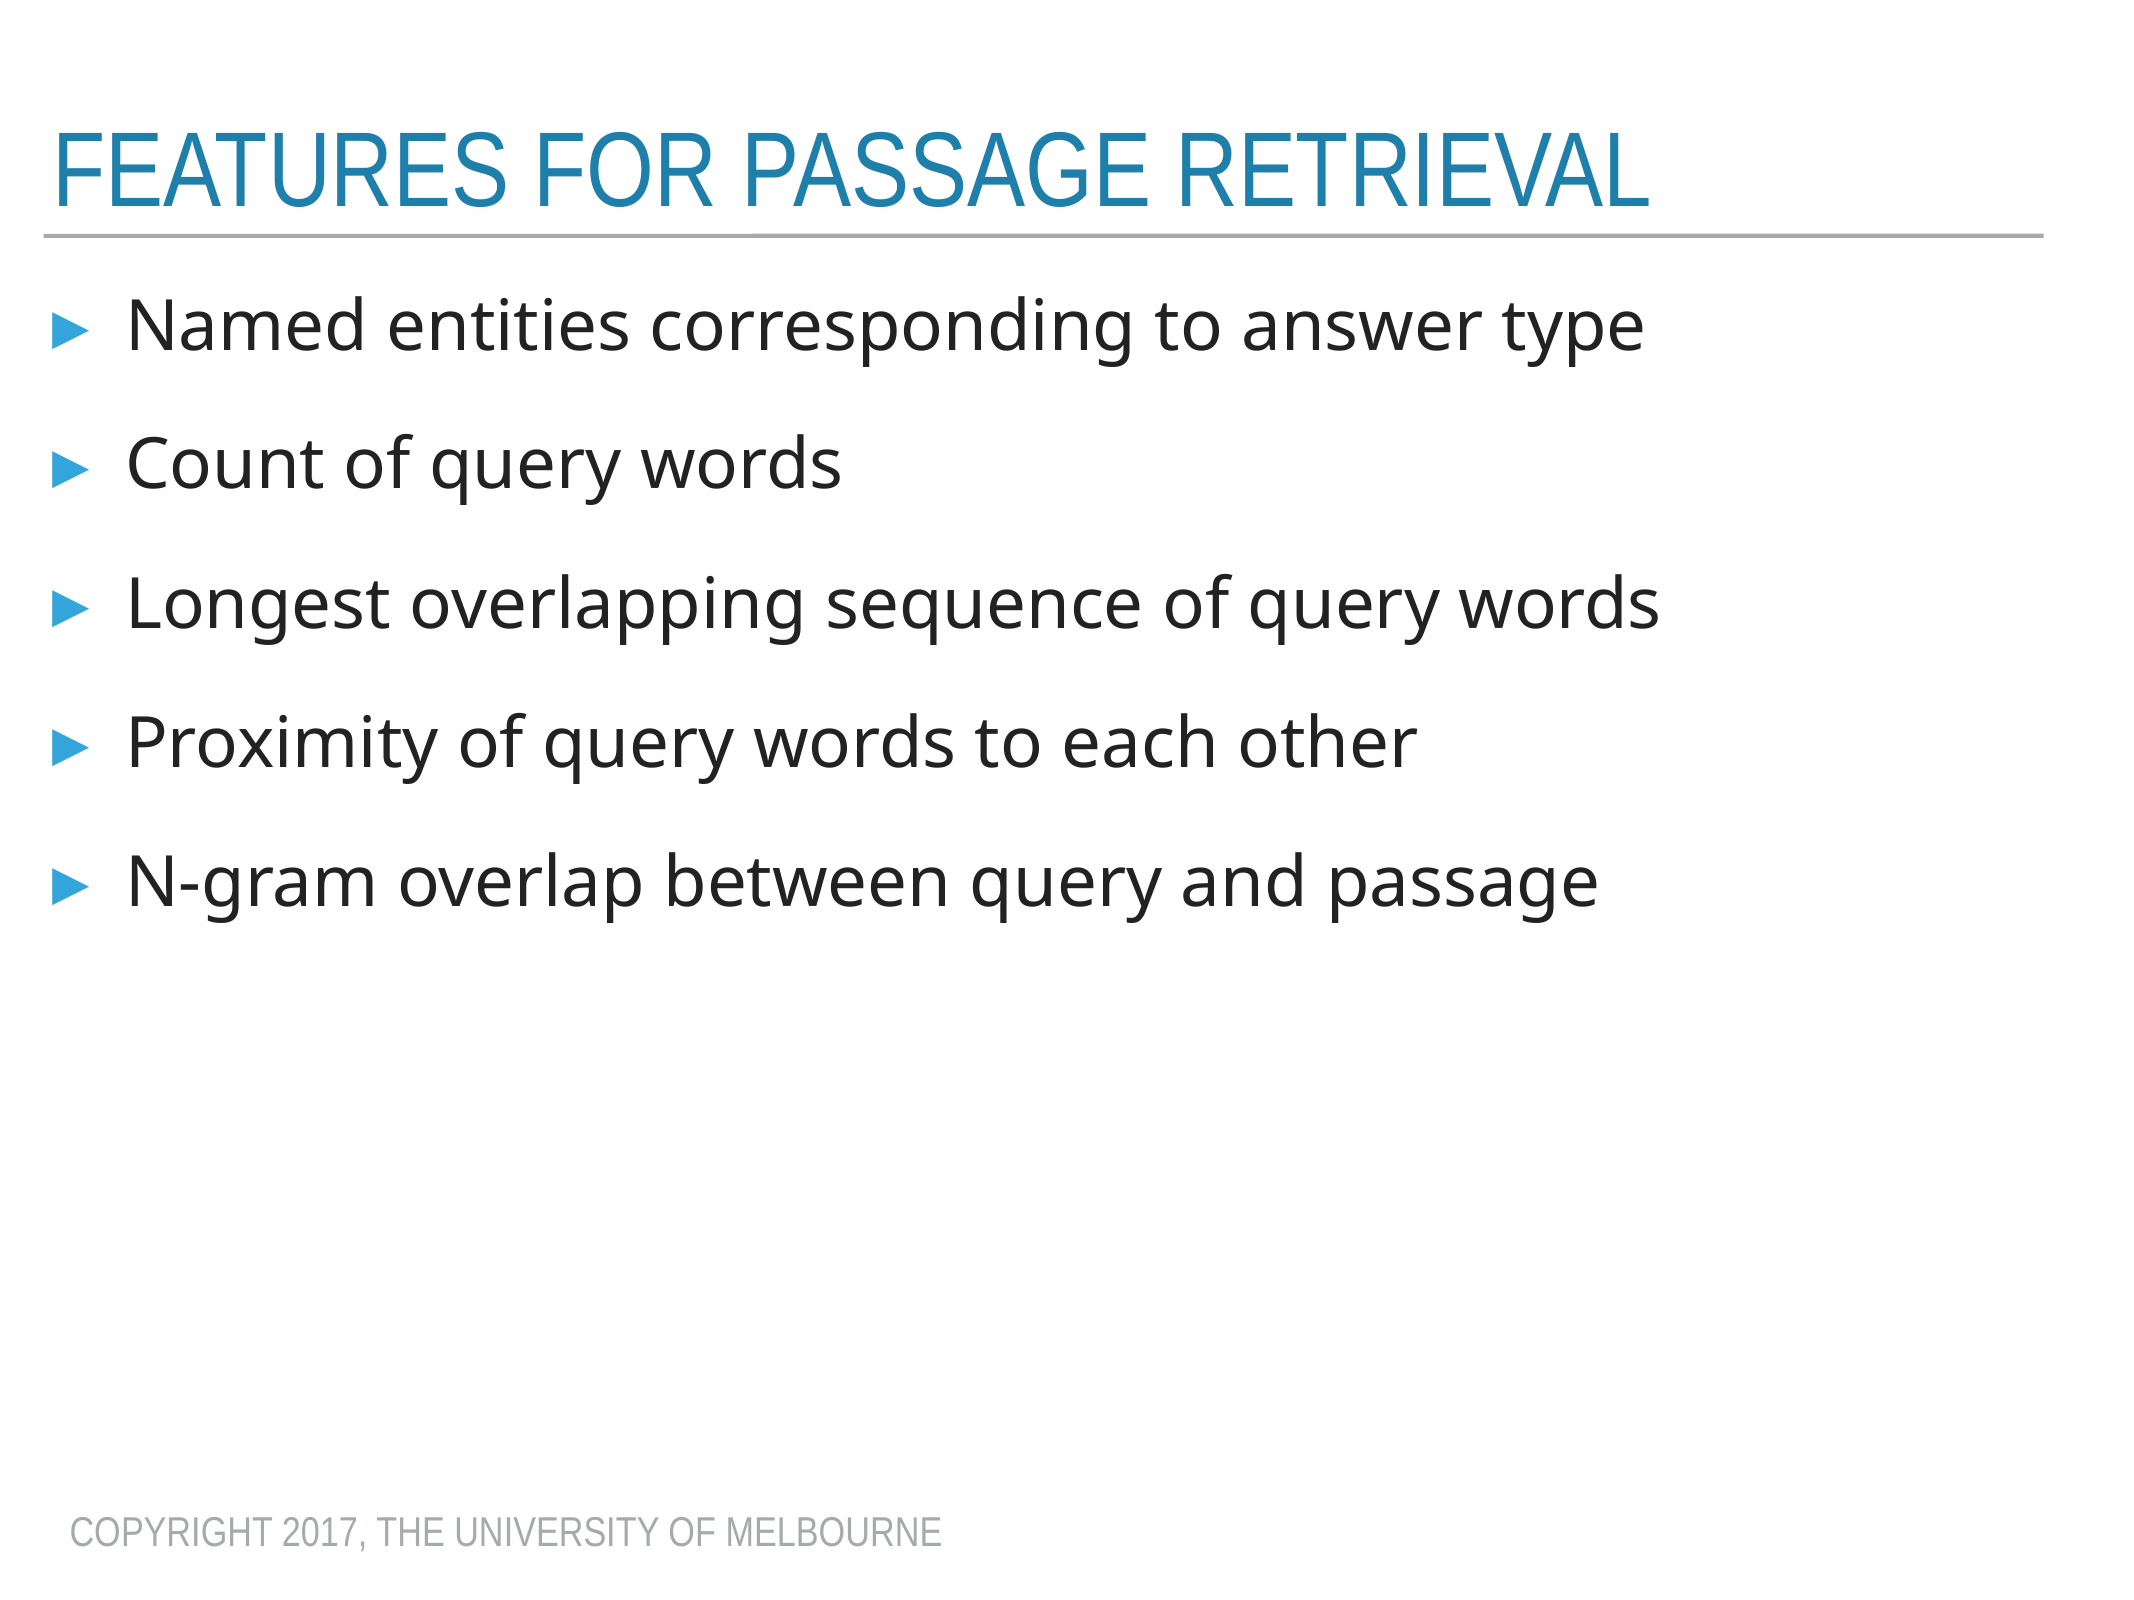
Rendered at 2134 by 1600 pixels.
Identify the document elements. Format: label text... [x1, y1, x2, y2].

list Named entities corresponding to answer type Count of query words Longest overlapping sequence of query words Proximity of query words to each other N-gram overlap between query and passage [43, 270, 2045, 1551]
title Features for passage retrieval [43, 116, 2045, 236]
